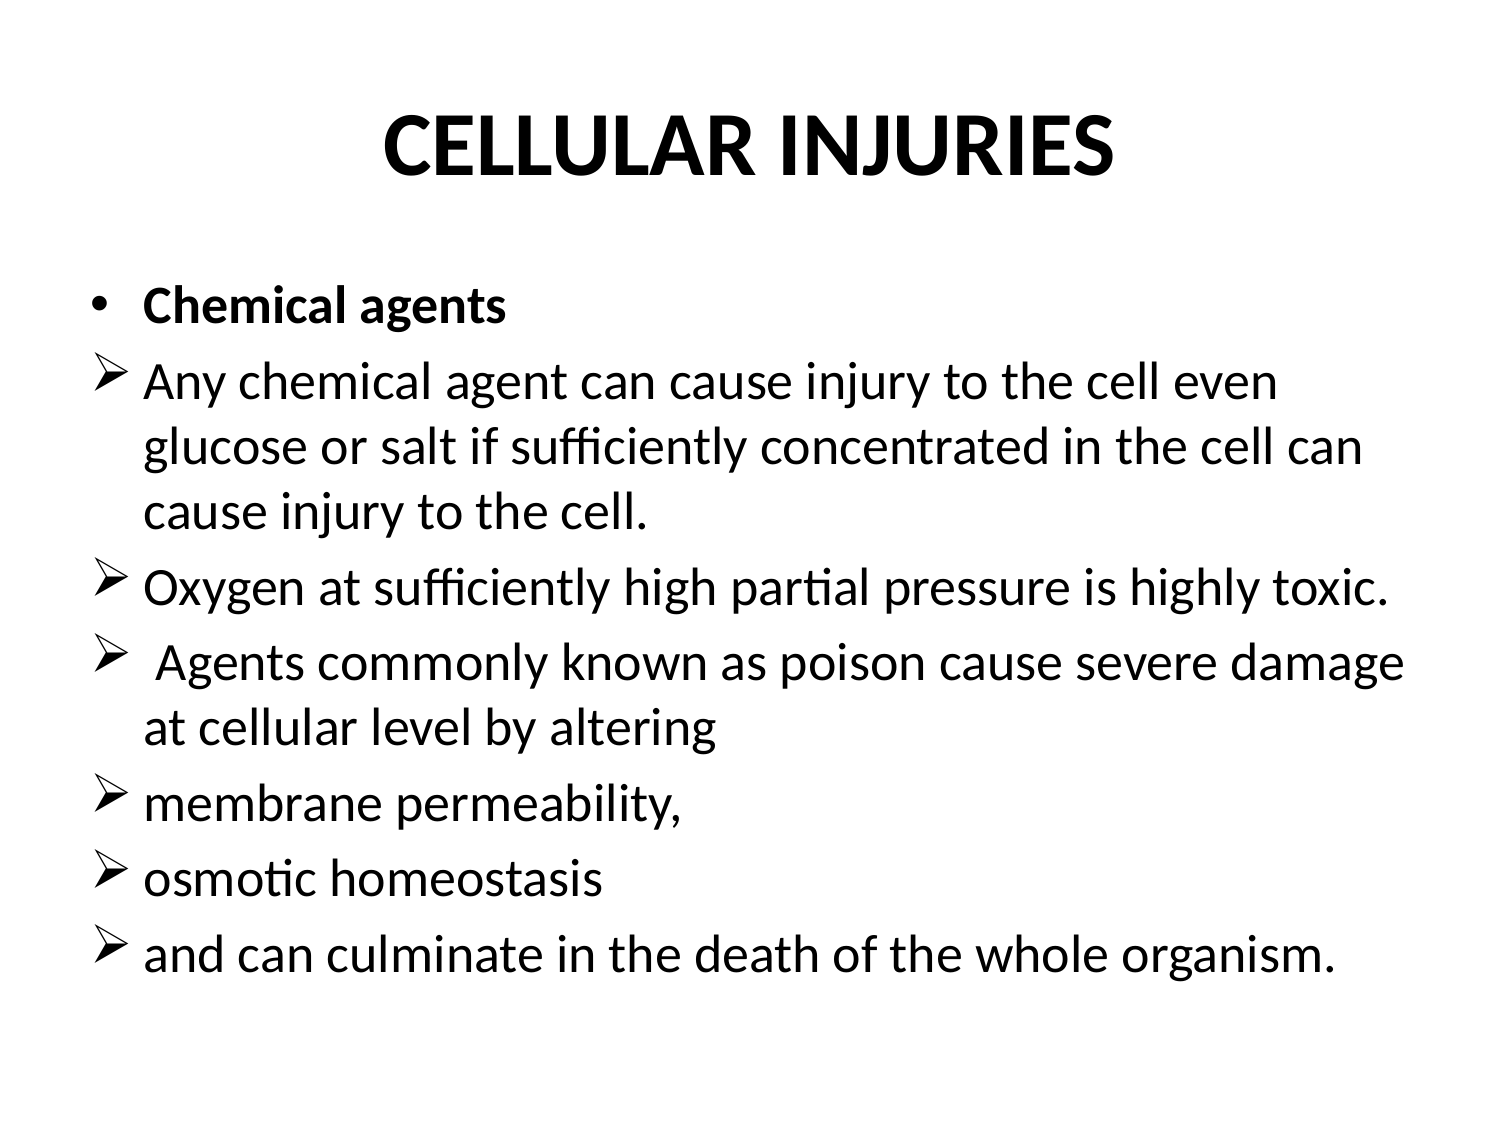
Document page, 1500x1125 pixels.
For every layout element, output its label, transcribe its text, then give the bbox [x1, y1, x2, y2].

list Chemical agents Any chemical agent can cause injury to the cell even glucose or salt if sufficiently concentrated in the cell can cause injury to the cell. Oxygen at sufficiently high partial pressure is highly toxic. Agents commonly known as poison cause severe damage at cellular level by altering membrane permeability, osmotic homeostasis and can culminate in the death of the whole organism. [75, 262, 1425, 1005]
title CELLULAR INJURIES [75, 45, 1425, 233]
